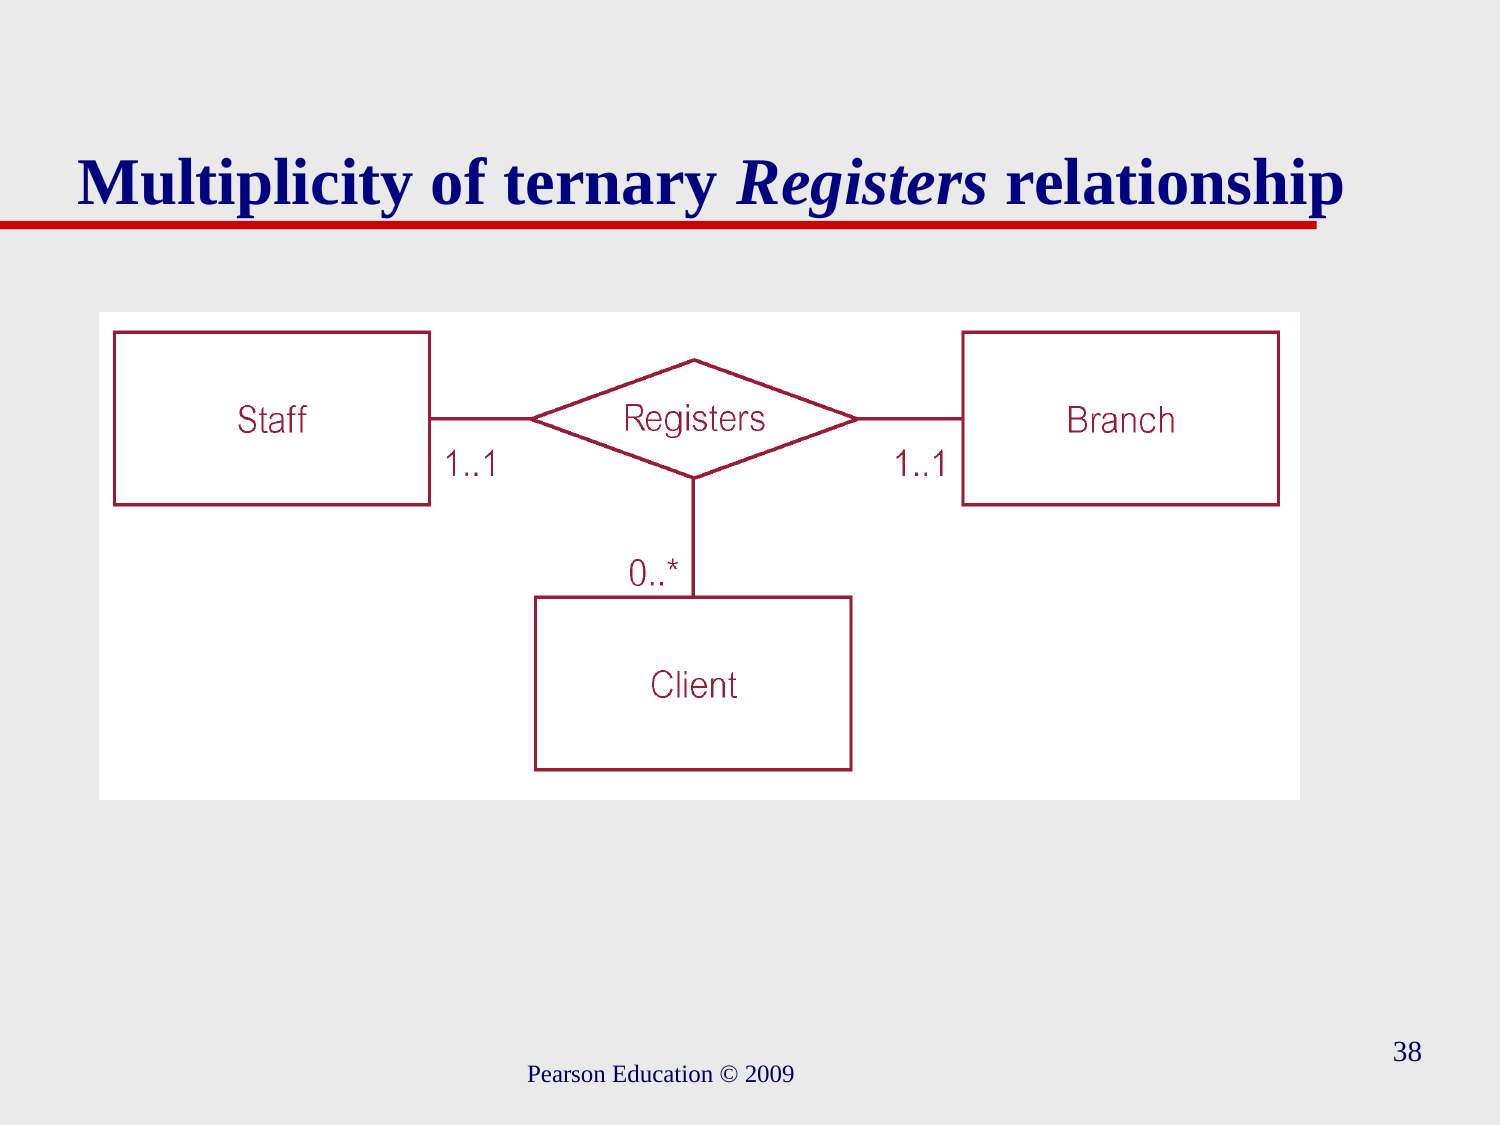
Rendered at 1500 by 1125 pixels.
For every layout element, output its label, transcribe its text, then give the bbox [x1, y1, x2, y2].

text_box Pearson Education © 2009 [512, 1050, 1038, 1095]
title Multiplicity of ternary Registers relationship [62, 43, 1500, 225]
picture [99, 312, 1301, 801]
slide_number 38 [1125, 1012, 1438, 1088]
